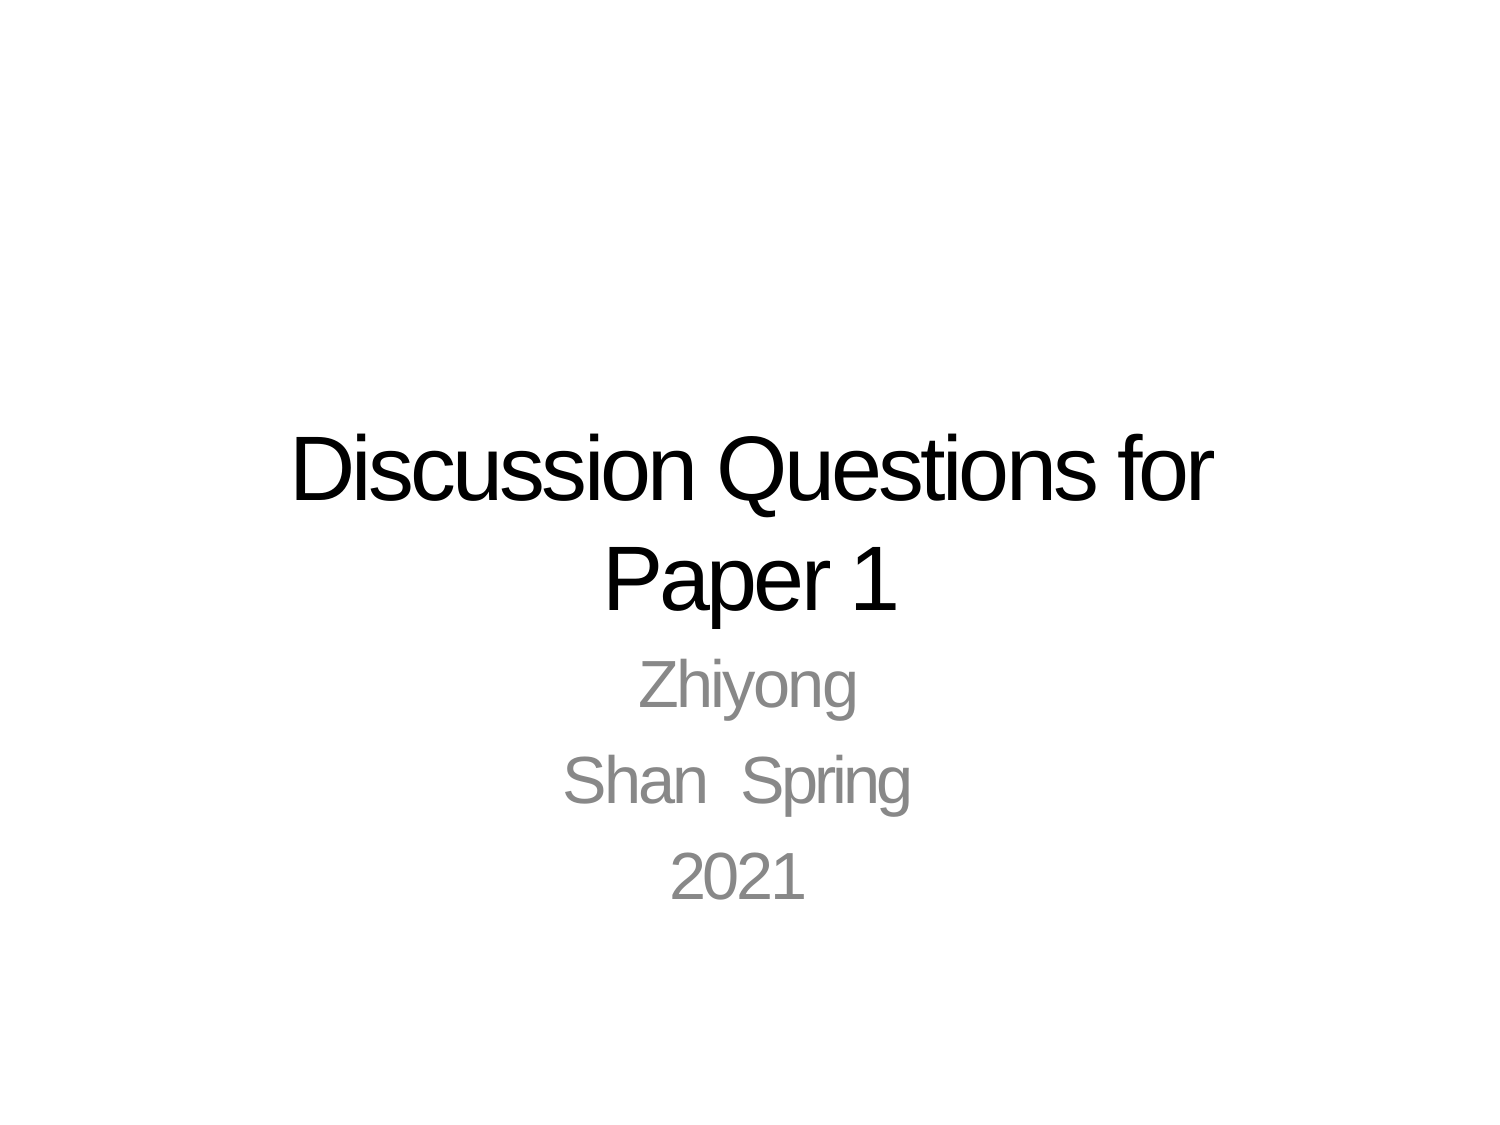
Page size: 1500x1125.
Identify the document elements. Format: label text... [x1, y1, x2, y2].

text_box Zhiyong Shan Spring 2021 [537, 622, 938, 913]
text_box Discussion Questions for Paper 1 [190, 407, 1310, 630]
